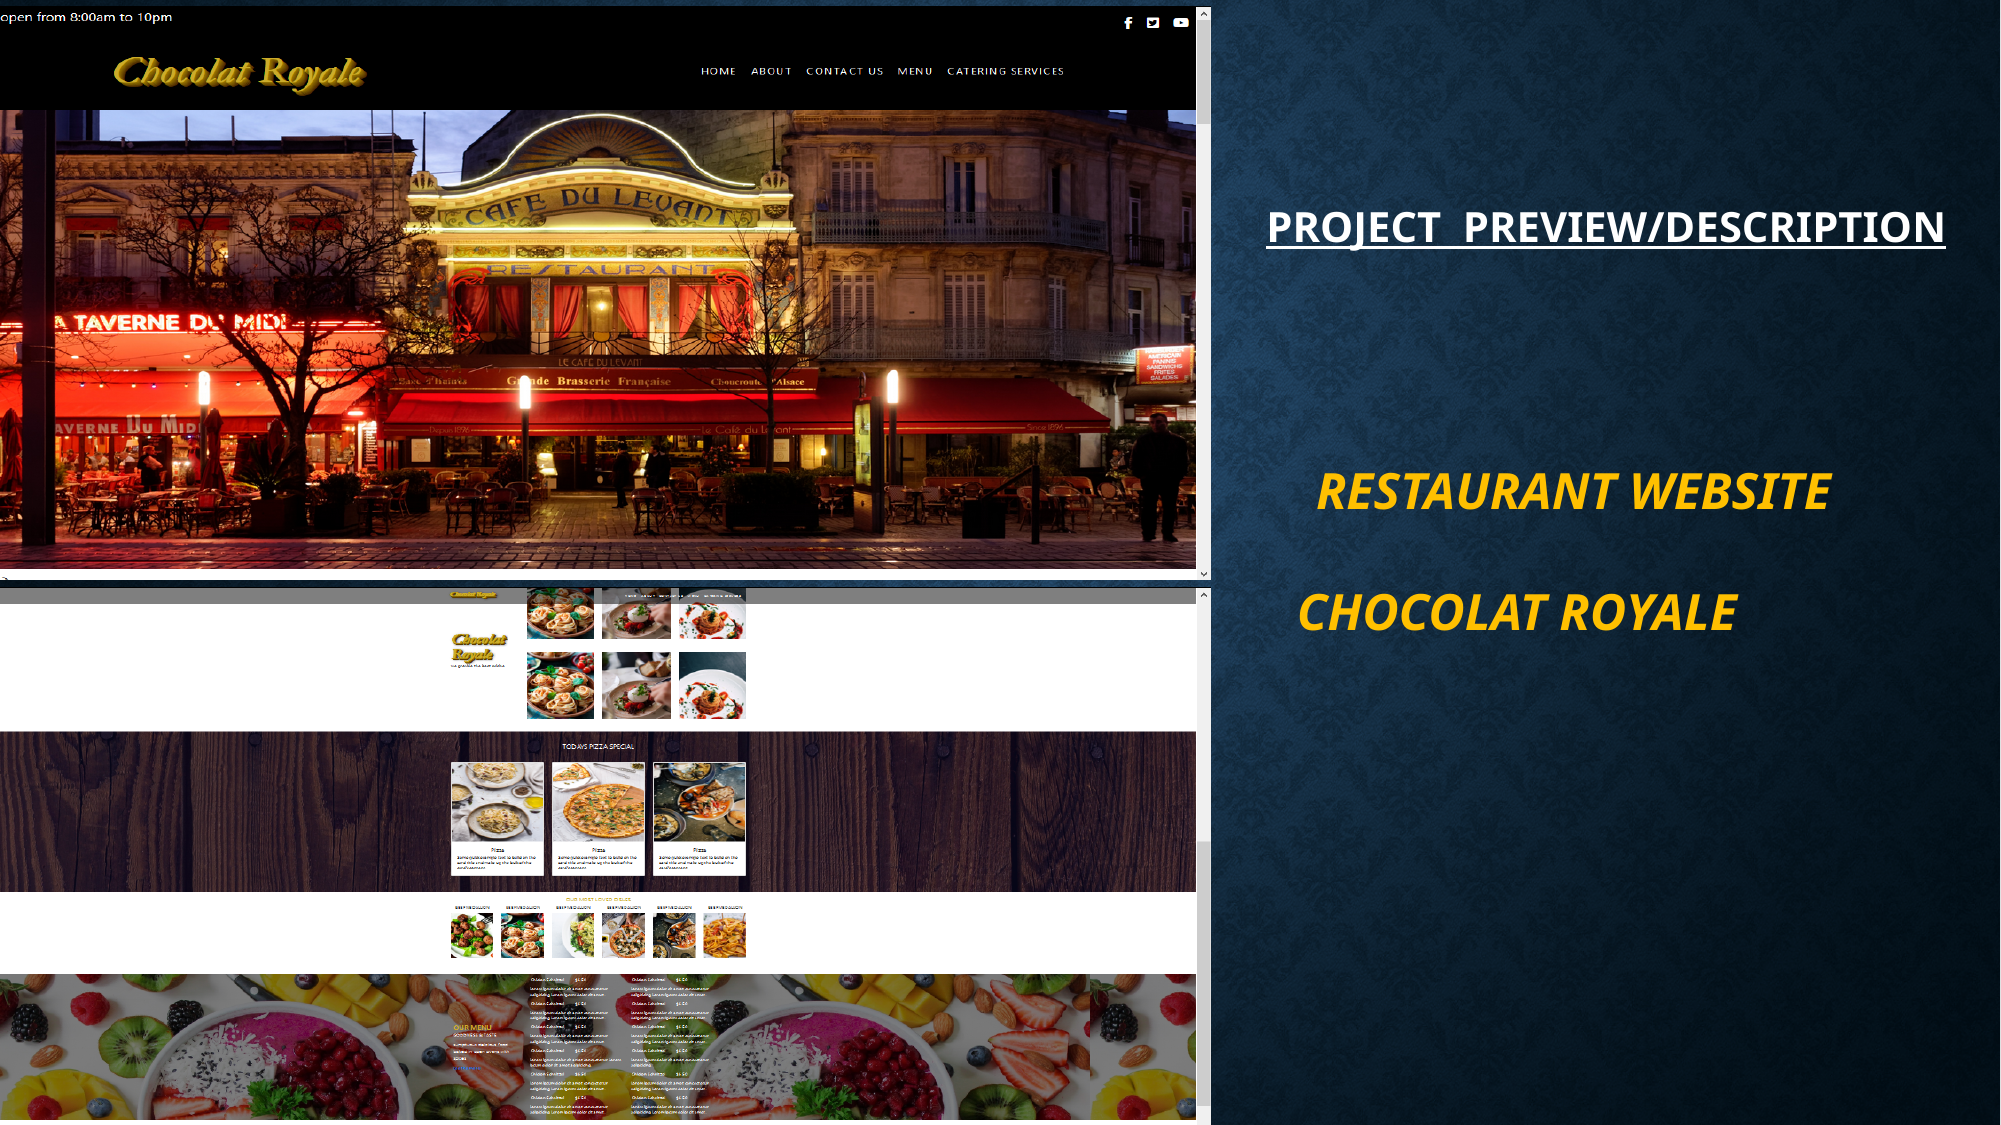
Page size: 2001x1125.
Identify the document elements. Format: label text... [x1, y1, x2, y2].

text_box RESTAURANT WEBSITE [1218, 452, 1938, 528]
picture [0, 5, 1211, 580]
picture [0, 587, 1211, 1125]
text_box CHOCOLAT ROYALE [1215, 573, 1881, 648]
text_box PROJECT PREVIEW/DESCRIPTION [1251, 193, 1962, 259]
